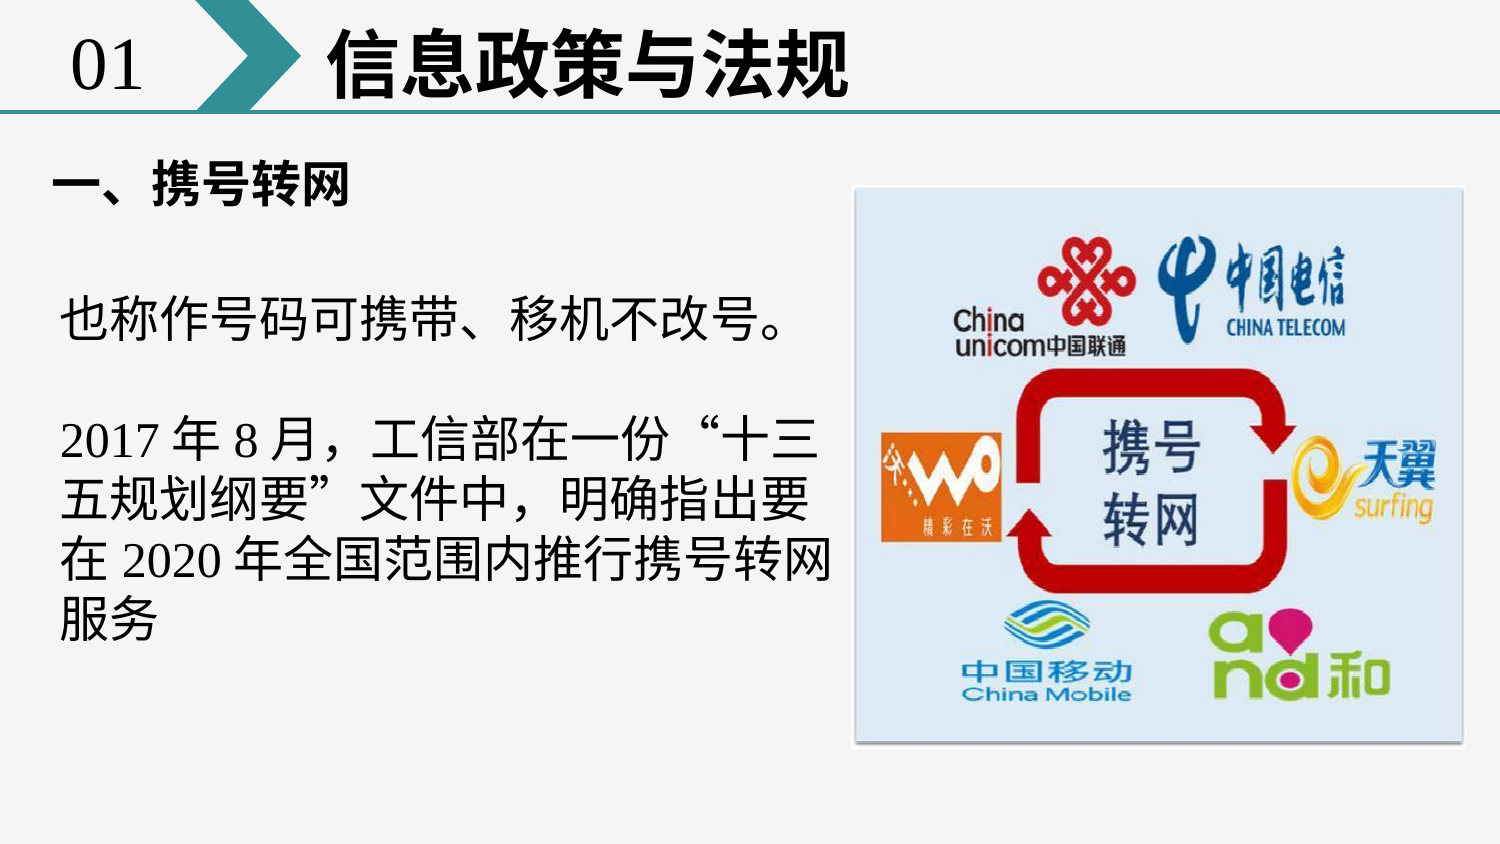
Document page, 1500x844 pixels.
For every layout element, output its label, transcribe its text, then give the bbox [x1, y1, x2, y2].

text_box 一、携号转网 [36, 145, 367, 220]
picture [851, 185, 1466, 750]
text_box 也称作号码可携带、移机不改号。 2017年8月，工信部在一份“十三五规划纲要”文件中，明确指出要在2020年全国范围内推行携号转网服务 [45, 280, 846, 655]
text_box 01 [58, 8, 159, 110]
text_box 信息政策与法规 [312, 11, 1099, 110]
text_box [193, 0, 303, 110]
